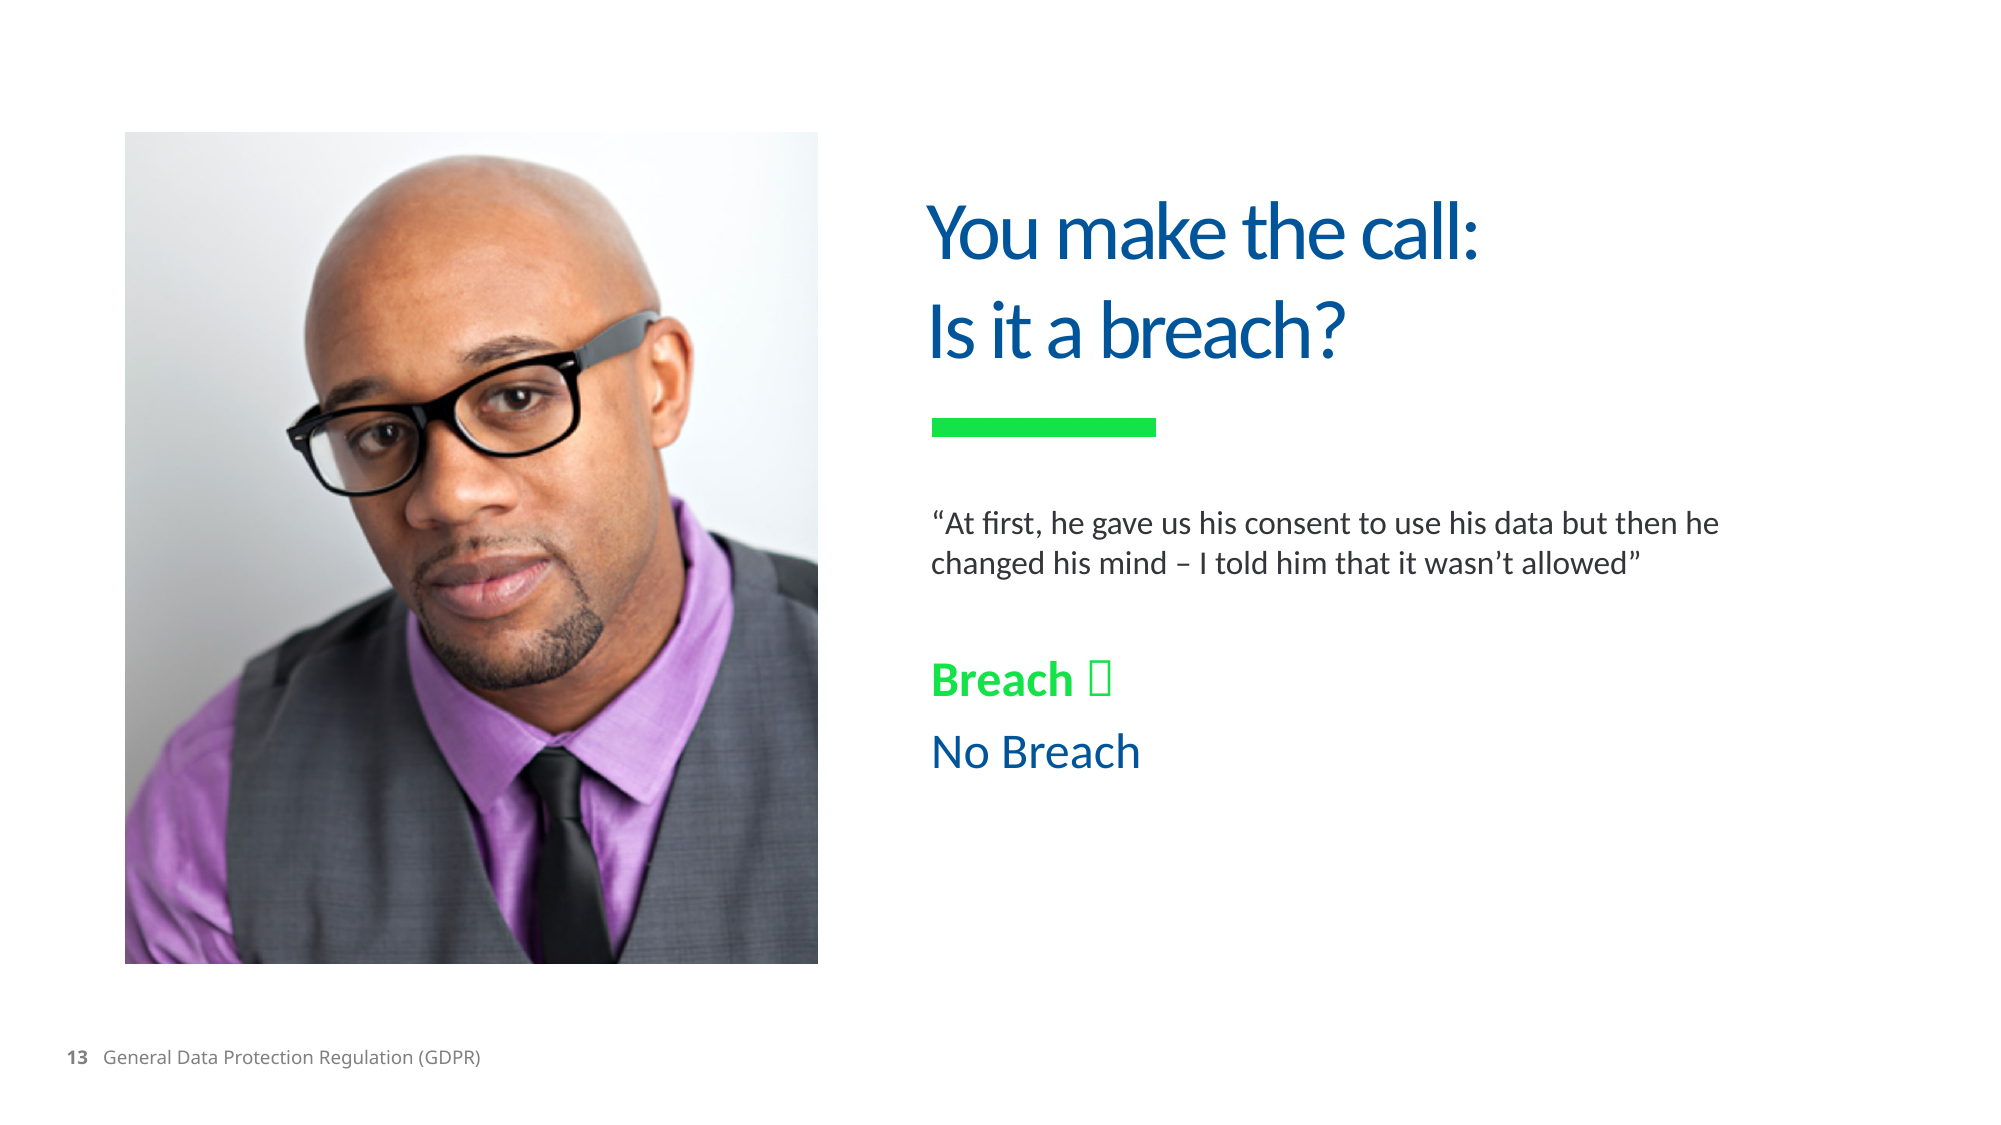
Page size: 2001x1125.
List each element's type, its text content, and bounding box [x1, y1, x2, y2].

picture [932, 418, 1156, 437]
picture [124, 132, 818, 964]
text_box You make the call: Is it a breach? [911, 168, 1536, 384]
text_box “At first, he gave us his consent to use his data but then he changed his mind – I told him that it wasn’t allowed” Breach  No Breach [916, 494, 1823, 787]
